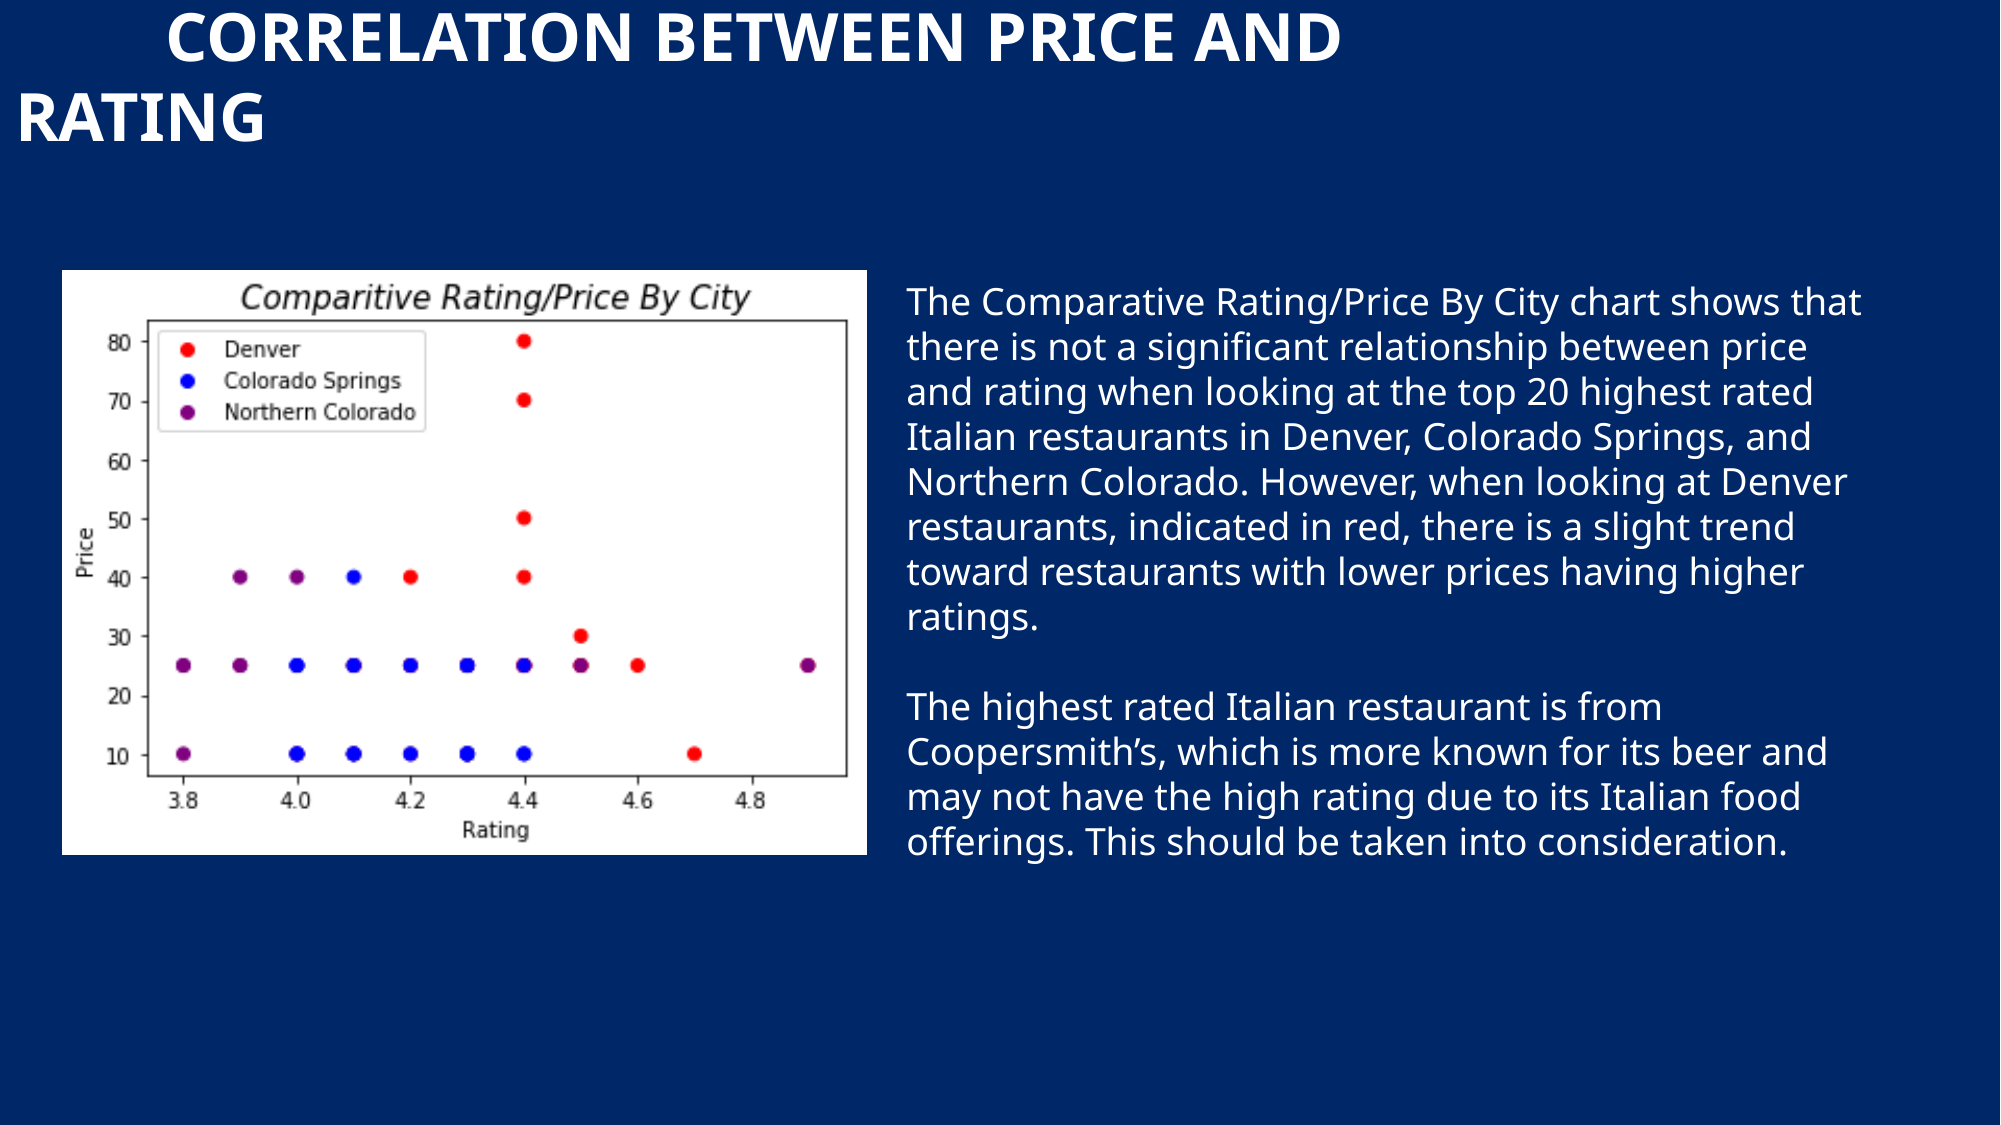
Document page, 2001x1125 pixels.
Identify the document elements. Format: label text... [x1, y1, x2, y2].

picture [62, 270, 867, 855]
title Correlation Between Price and Rating [0, 0, 1625, 150]
text_box The Comparative Rating/Price By City chart shows that there is not a significant relationship between price and rating when looking at the top 20 highest rated Italian restaurants in Denver, Colorado Springs, and Northern Colorado. However, when looking at Denver restaurants, indicated in red, there is a slight trend toward restaurants with lower prices having higher ratings. The highest rated Italian restaurant is from Coopersmith’s, which is more known for its beer and may not have the high rating due to its Italian food offerings. This should be taken into consideration. [891, 270, 1890, 916]
